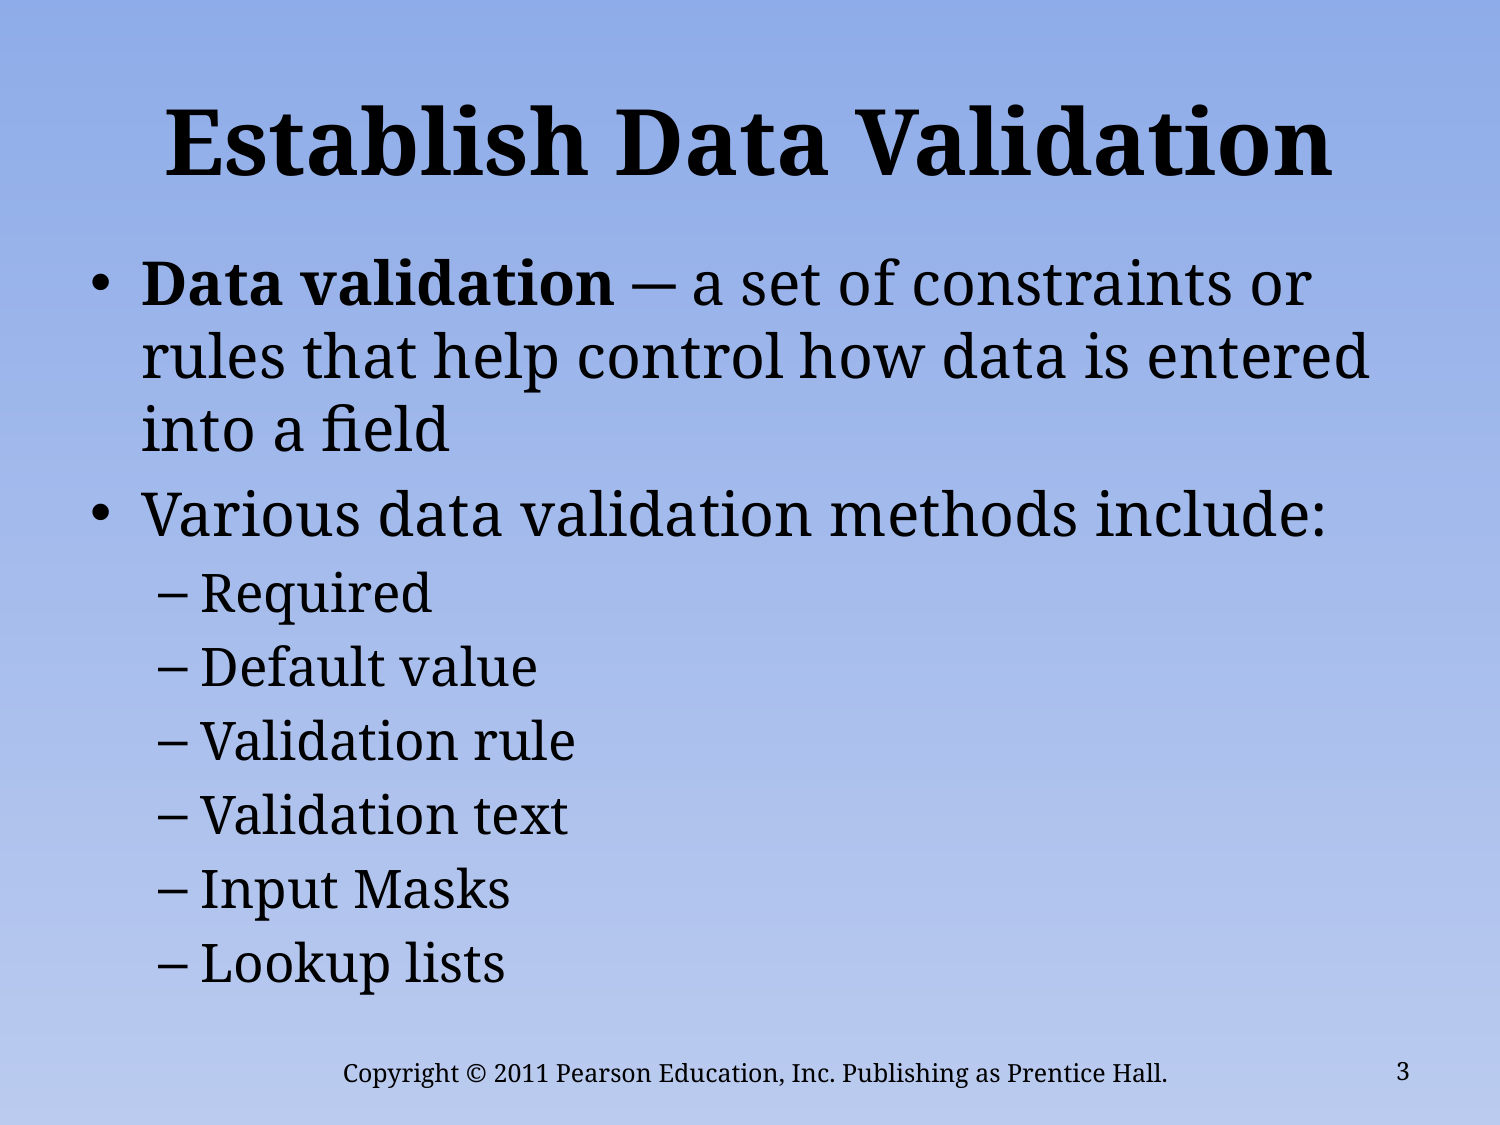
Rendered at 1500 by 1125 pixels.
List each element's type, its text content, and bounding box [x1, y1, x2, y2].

slide_number 3 [1312, 1042, 1425, 1103]
title Establish Data Validation [75, 45, 1425, 233]
footer Copyright © 2011 Pearson Education, Inc. Publishing as Prentice Hall. [312, 1042, 1213, 1103]
list Data validation ─ a set of constraints or rules that help control how data is entered into a field Various data validation methods include: Required Default value Validation rule Validation text Input Masks Lookup lists [75, 237, 1425, 1005]
